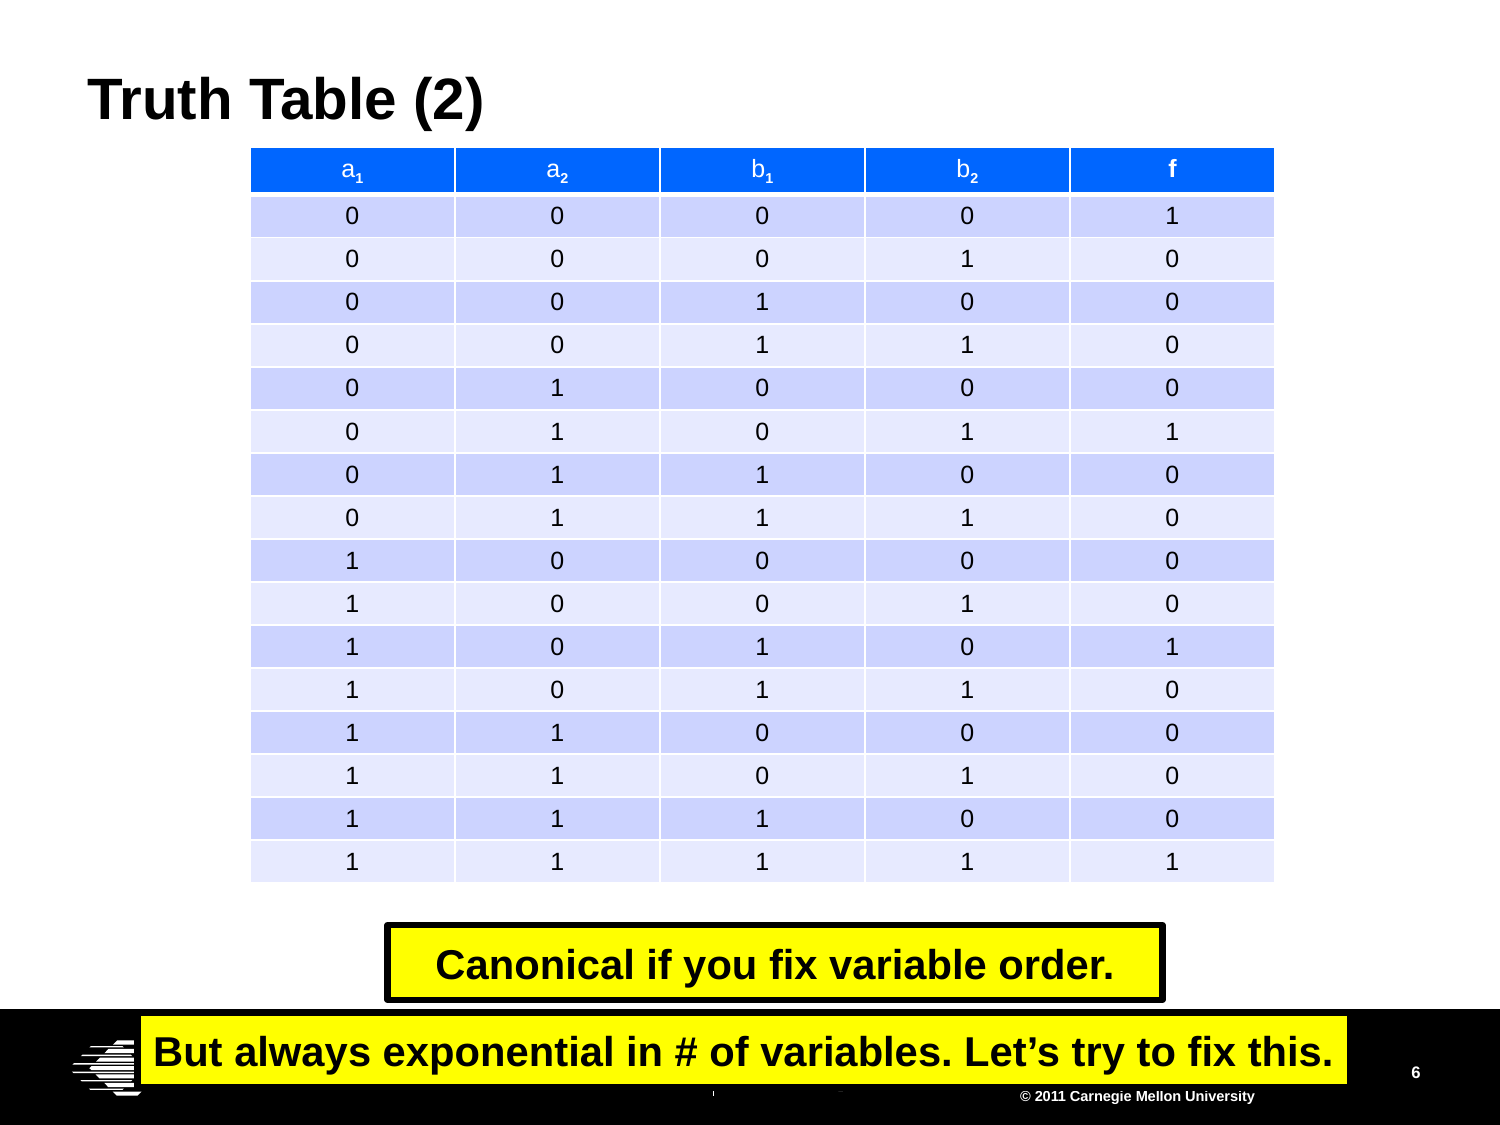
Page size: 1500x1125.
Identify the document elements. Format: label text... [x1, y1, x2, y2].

table_cell 0 [661, 411, 864, 452]
table_cell 0 [866, 712, 1069, 753]
table_cell 0 [251, 497, 454, 538]
table_cell 0 [1071, 540, 1274, 581]
table_cell 0 [251, 325, 454, 366]
table_cell 1 [456, 798, 659, 839]
table_cell 1 [251, 755, 454, 796]
table_cell 0 [866, 282, 1069, 323]
table_cell 1 [866, 583, 1069, 624]
table_cell 1 [251, 669, 454, 710]
table_cell 0 [866, 197, 1069, 237]
table_cell 0 [1071, 497, 1274, 538]
table_cell 1 [251, 841, 454, 882]
table_cell 0 [251, 197, 454, 237]
table_cell 1 [866, 755, 1069, 796]
table_cell 1 [866, 411, 1069, 452]
table_cell 0 [456, 282, 659, 323]
table_cell 0 [661, 755, 864, 796]
table_header f [1071, 148, 1274, 192]
table_cell 1 [251, 540, 454, 581]
table_cell 1 [251, 712, 454, 753]
title Truth Table (2) [87, 69, 1426, 133]
table_cell 1 [866, 325, 1069, 366]
table_cell 1 [251, 798, 454, 839]
table_cell 0 [661, 238, 864, 280]
table_cell 0 [1071, 712, 1274, 753]
table_cell 1 [661, 454, 864, 495]
table_cell 0 [866, 798, 1069, 839]
table_header b2 [866, 148, 1069, 192]
table_cell 0 [866, 454, 1069, 495]
table_cell 1 [456, 411, 659, 452]
table_cell 0 [866, 540, 1069, 581]
table_cell 0 [1071, 238, 1274, 280]
table_cell 1 [456, 497, 659, 538]
table_cell 1 [661, 626, 864, 667]
text_box But always exponential in # of variables. Let’s try to fix this. [137, 1012, 1350, 1088]
table_cell 0 [456, 325, 659, 366]
table_cell 1 [866, 497, 1069, 538]
table_cell 0 [1071, 325, 1274, 366]
table_cell 0 [251, 454, 454, 495]
table_cell 0 [1071, 282, 1274, 323]
table_cell 0 [456, 669, 659, 710]
table_cell 0 [1071, 368, 1274, 409]
table_cell 1 [1071, 411, 1274, 452]
table_cell 1 [661, 798, 864, 839]
table_cell 0 [866, 368, 1069, 409]
table_cell 1 [251, 583, 454, 624]
table_cell 0 [456, 197, 659, 237]
table_cell 0 [1071, 454, 1274, 495]
table_cell 0 [1071, 669, 1274, 710]
table_cell 1 [456, 368, 659, 409]
table_header a1 [251, 148, 454, 192]
table_cell 0 [456, 238, 659, 280]
table_cell 0 [866, 626, 1069, 667]
table_cell 1 [661, 497, 864, 538]
table_cell 0 [661, 368, 864, 409]
table_cell 0 [251, 368, 454, 409]
table_cell 0 [251, 282, 454, 323]
table_cell 1 [866, 669, 1069, 710]
table_cell 0 [456, 540, 659, 581]
table_cell 0 [661, 540, 864, 581]
table_cell 1 [1071, 626, 1274, 667]
table_cell 1 [1071, 197, 1274, 237]
table_header b1 [661, 148, 864, 192]
table_cell 1 [661, 325, 864, 366]
table_cell 0 [456, 626, 659, 667]
text_box Canonical if you fix variable order. [387, 924, 1163, 1000]
table_cell 1 [661, 669, 864, 710]
table_cell 0 [1071, 798, 1274, 839]
table_cell 0 [456, 583, 659, 624]
table_cell 0 [1071, 583, 1274, 624]
table_cell 1 [456, 454, 659, 495]
table_cell 1 [456, 841, 659, 882]
table_cell 1 [866, 238, 1069, 280]
table_header a2 [456, 148, 659, 192]
table_cell 0 [251, 411, 454, 452]
table_cell 1 [661, 282, 864, 323]
table_cell 1 [661, 841, 864, 882]
table_cell 0 [661, 583, 864, 624]
table_cell 0 [251, 238, 454, 280]
table_cell 1 [866, 841, 1069, 882]
table_cell 0 [661, 712, 864, 753]
table_cell 1 [456, 712, 659, 753]
table_cell 1 [1071, 841, 1274, 882]
table_cell 0 [661, 197, 864, 237]
table_cell 1 [456, 755, 659, 796]
table_cell 0 [1071, 755, 1274, 796]
table_cell 1 [251, 626, 454, 667]
